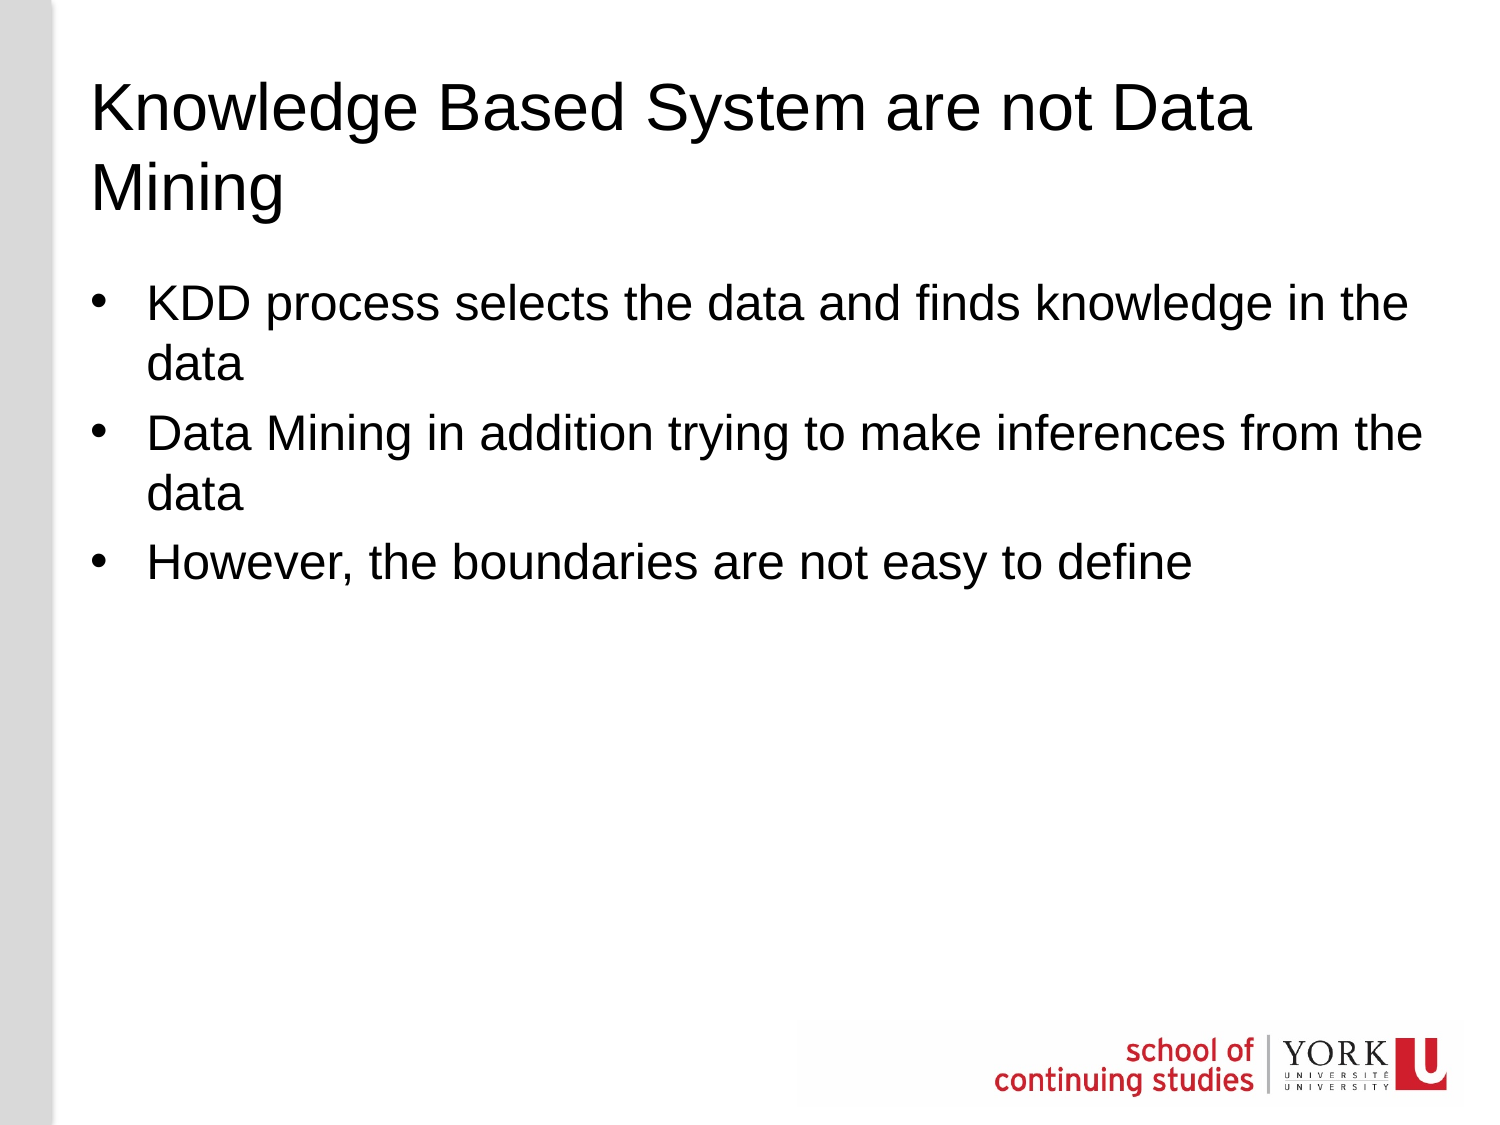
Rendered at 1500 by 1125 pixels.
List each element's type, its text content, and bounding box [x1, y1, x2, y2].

picture [797, 1020, 1464, 1107]
title Knowledge Based System are not Data Mining [75, 50, 1450, 238]
list KDD process selects the data and finds knowledge in the data Data Mining in addition trying to make inferences from the data However, the boundaries are not easy to define [75, 262, 1450, 963]
